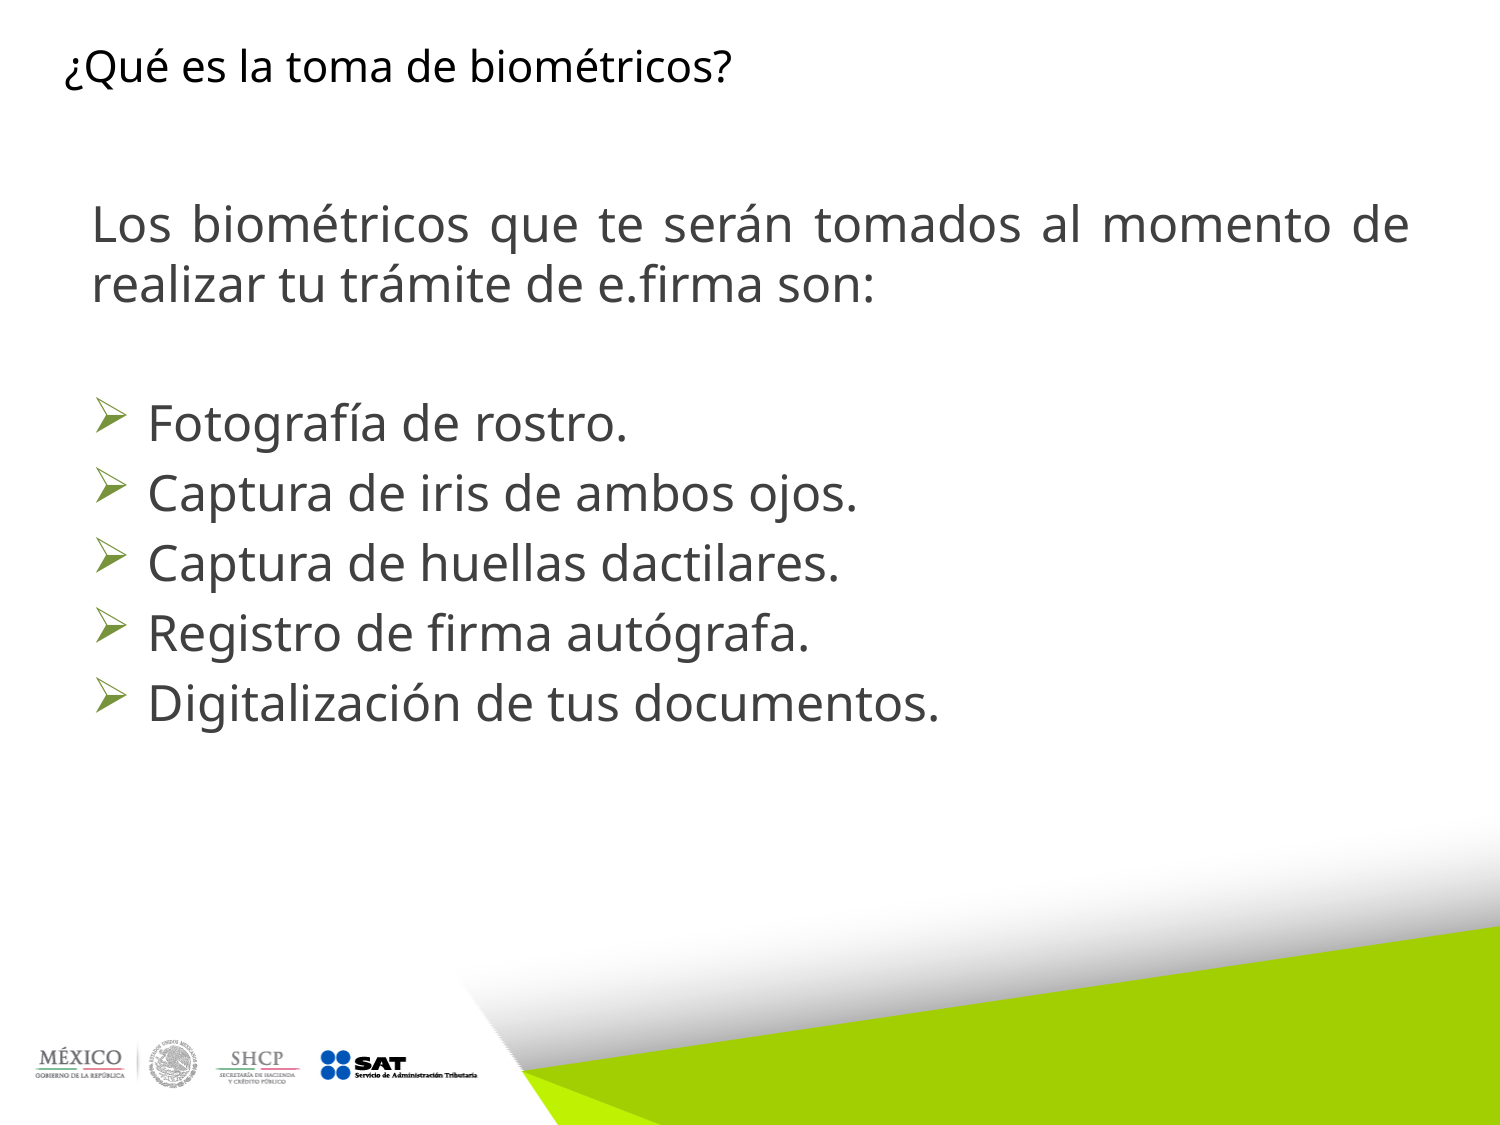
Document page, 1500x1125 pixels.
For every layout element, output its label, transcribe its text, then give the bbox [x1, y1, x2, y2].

title ¿Qué es la toma de biométricos? [49, 30, 1400, 100]
picture [0, 2, 1500, 1125]
list Los biométricos que te serán tomados al momento de realizar tu trámite de e.firma son: Fotografía de rostro. Captura de iris de ambos ojos. Captura de huellas dactilares. Registro de firma autógrafa. Digitalización de tus documentos. [76, 184, 1427, 951]
